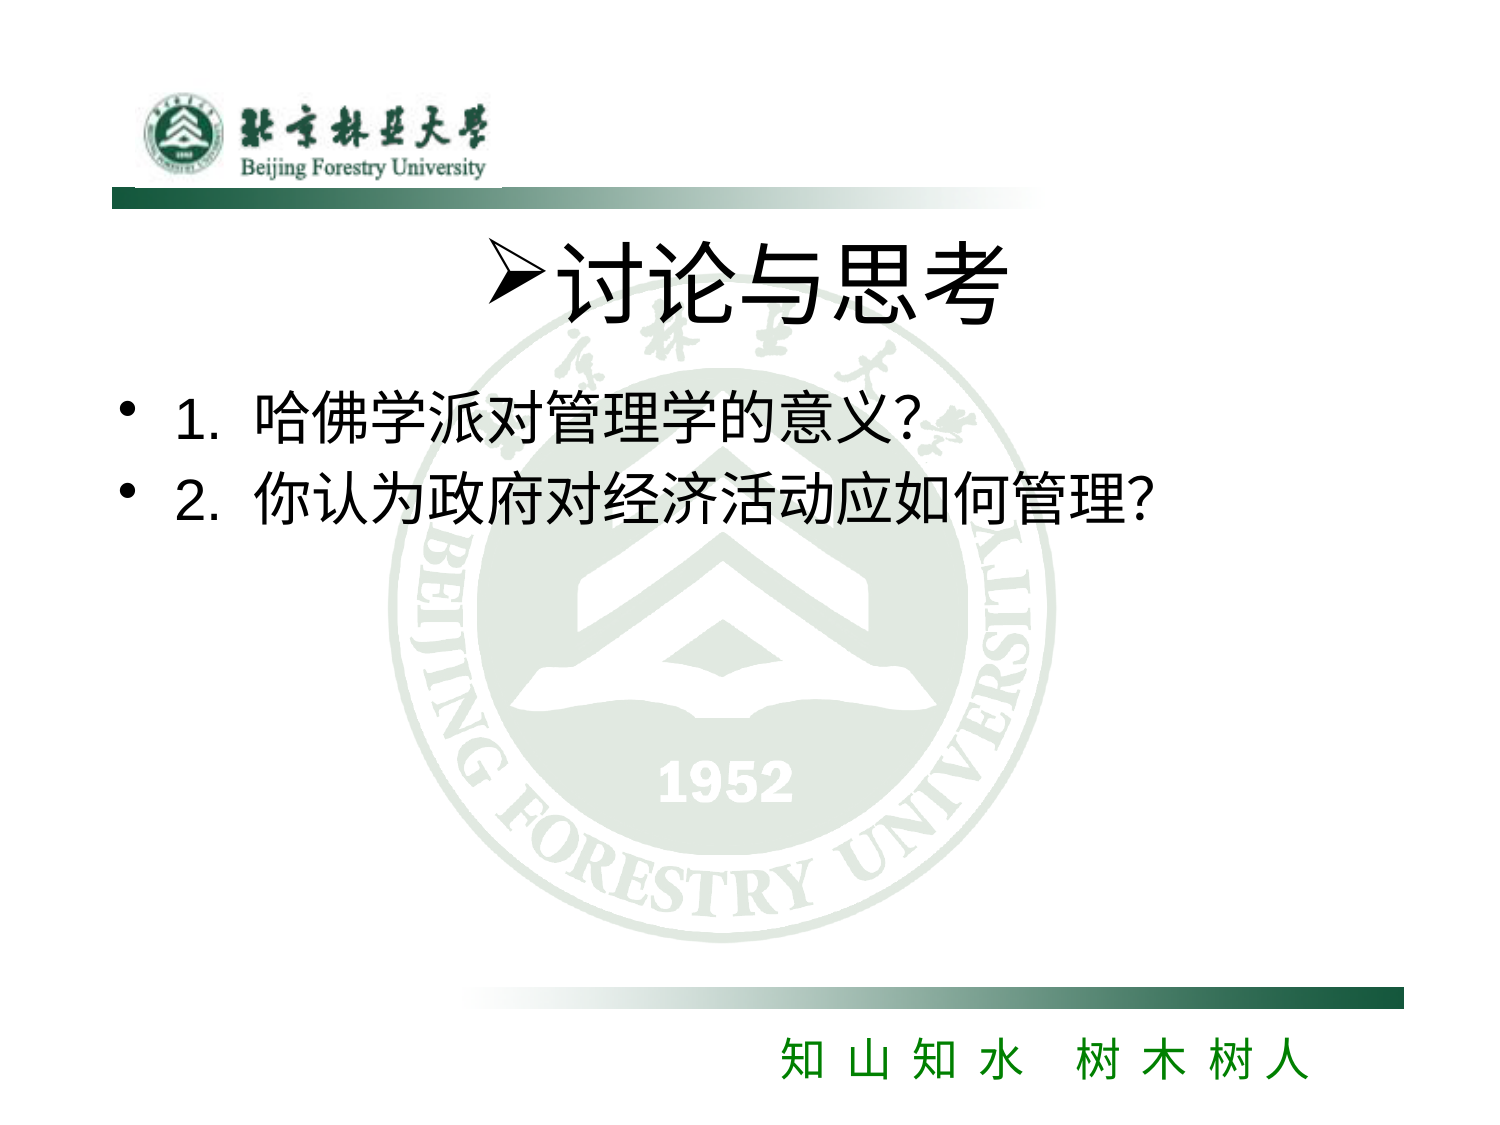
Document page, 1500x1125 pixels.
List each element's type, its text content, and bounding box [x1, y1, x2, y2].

picture [350, 987, 1404, 1009]
title 讨论与思考 [100, 219, 1395, 438]
picture [372, 728, 1081, 957]
picture [112, 78, 1167, 209]
list 1. 哈佛学派对管理学的意义？ 2. 你认为政府对经济活动应如何管理？ [103, 373, 1397, 728]
